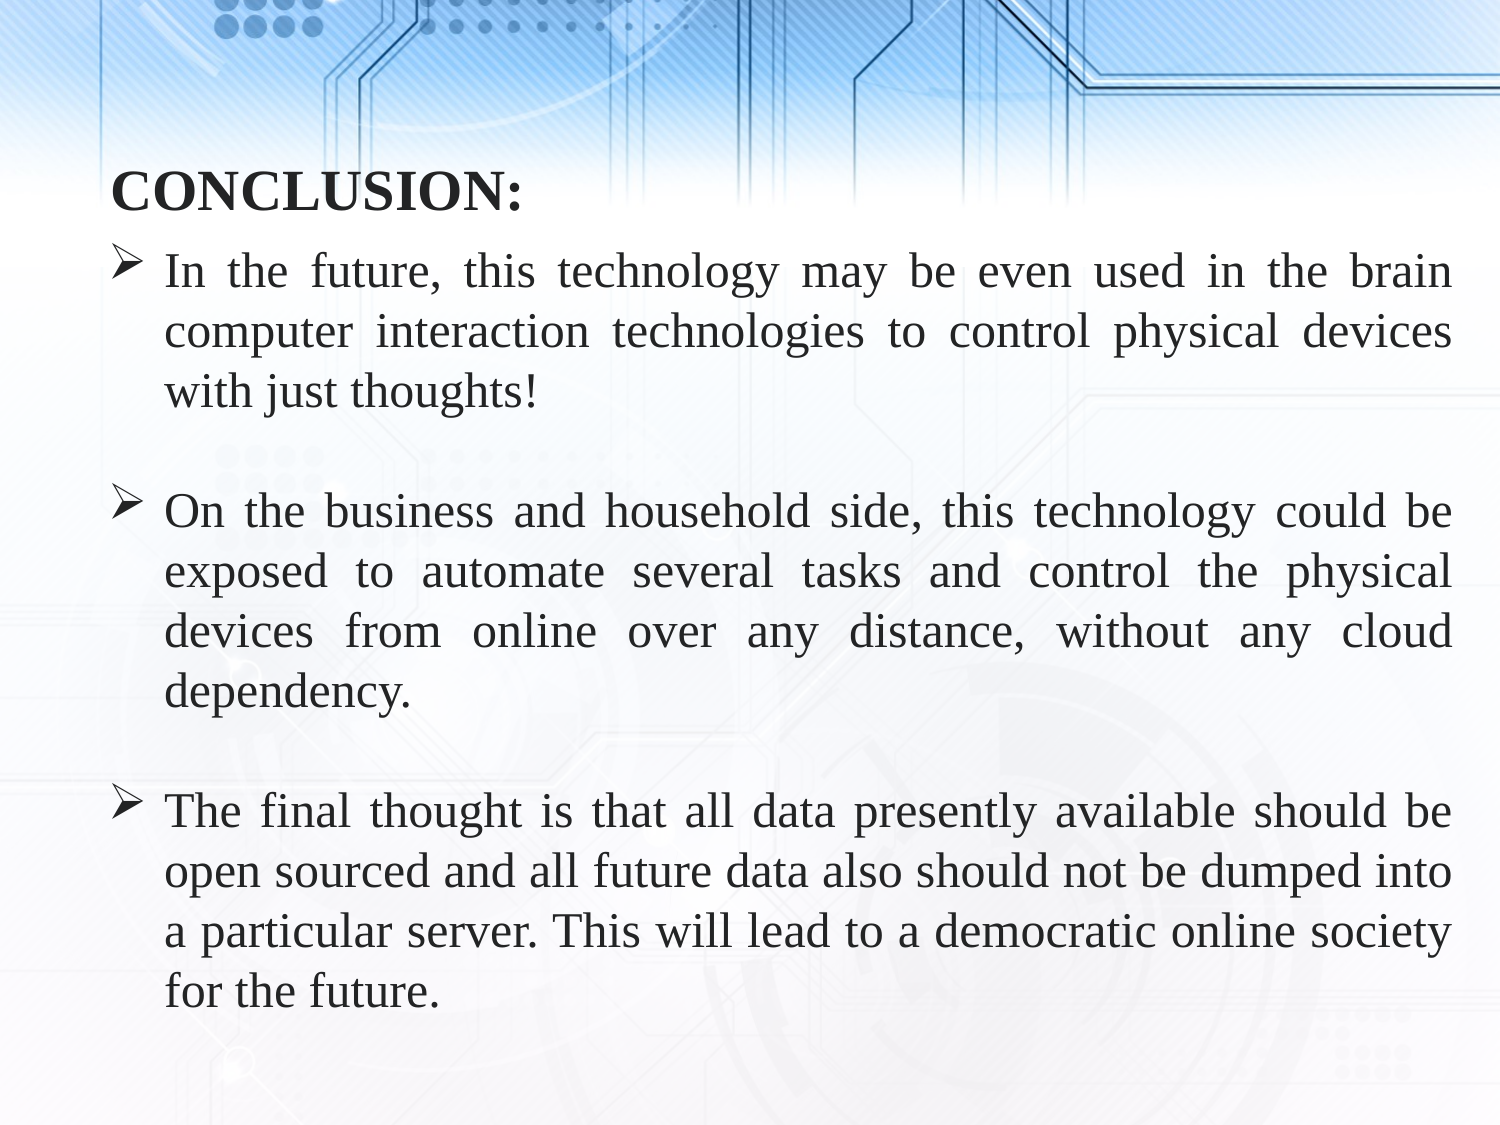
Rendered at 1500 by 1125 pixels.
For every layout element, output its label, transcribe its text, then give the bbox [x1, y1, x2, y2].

picture [0, 0, 1500, 222]
text_box CONCLUSION: [96, 144, 540, 229]
text_box In the future, this technology may be even used in the brain computer interaction technologies to control physical devices with just thoughts! On the business and household side, this technology could be exposed to automate several tasks and control the physical devices from online over any distance, without any cloud dependency. The final thought is that all data presently available should be open sourced and all future data also should not be dumped into a particular server. This will lead to a democratic online society for the future. [93, 229, 1469, 1125]
